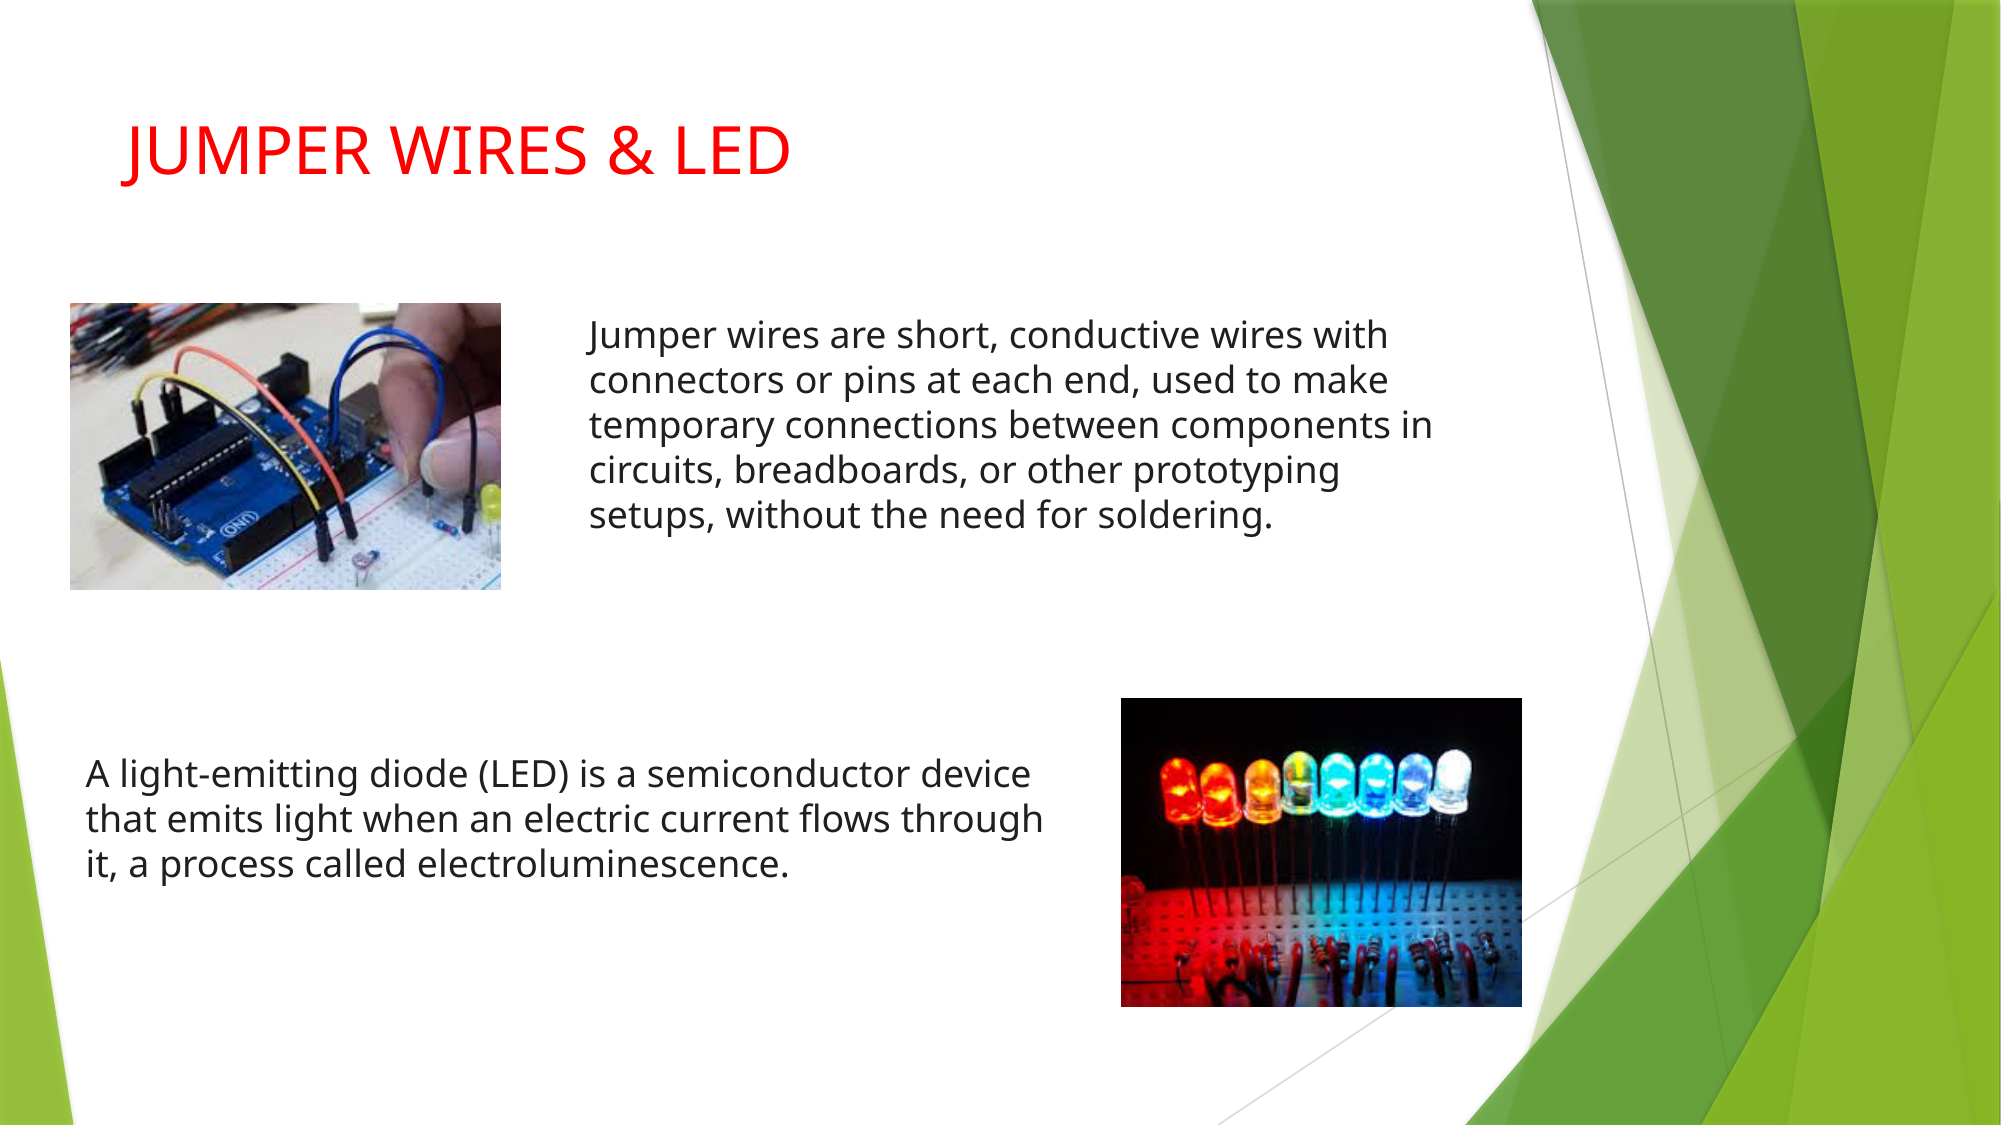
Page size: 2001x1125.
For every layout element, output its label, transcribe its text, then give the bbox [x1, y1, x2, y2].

text_box Jumper wires are short, conductive wires with connectors or pins at each end, used to make temporary connections between components in circuits, breadboards, or other prototyping setups, without the need for soldering. [574, 304, 1481, 665]
text_box A light-emitting diode (LED) is a semiconductor device that emits light when an electric current flows through it, a process called electroluminescence. [70, 742, 1091, 1014]
picture [1120, 698, 1522, 1008]
title JUMPER WIRES & LED [111, 99, 1522, 225]
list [70, 303, 501, 591]
